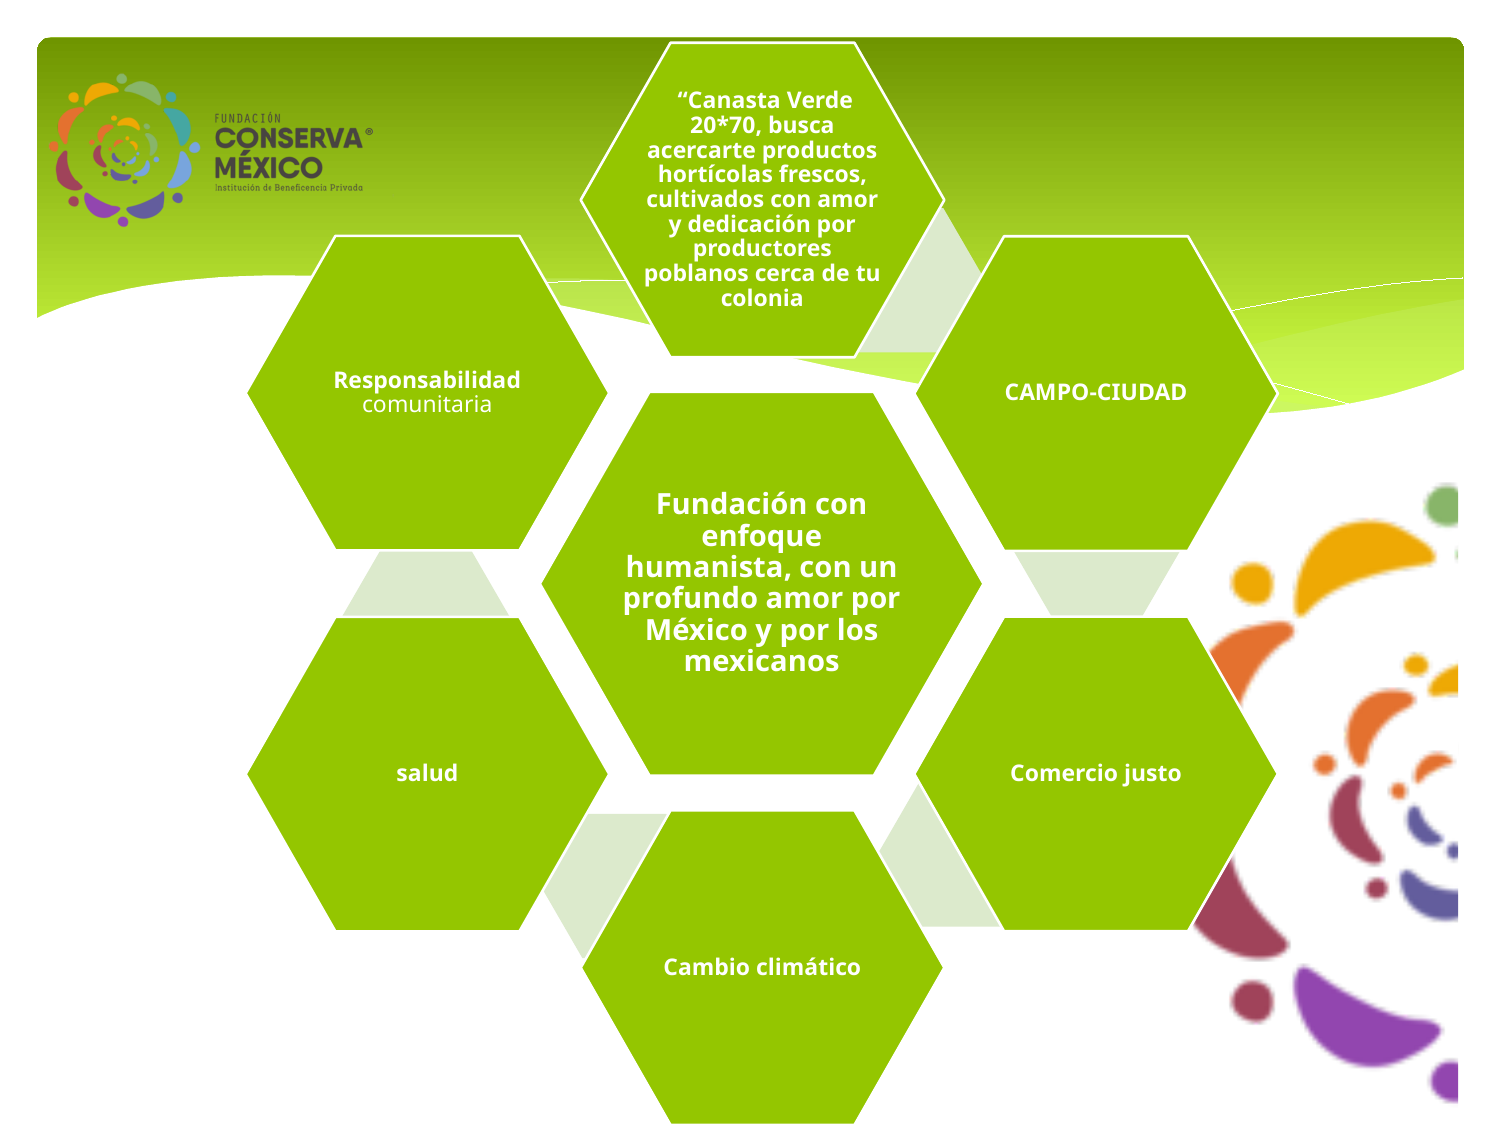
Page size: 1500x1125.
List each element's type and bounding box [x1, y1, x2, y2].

picture [1448, 468, 1459, 1125]
picture [4, 37, 430, 277]
text_box [76, 42, 1448, 1125]
